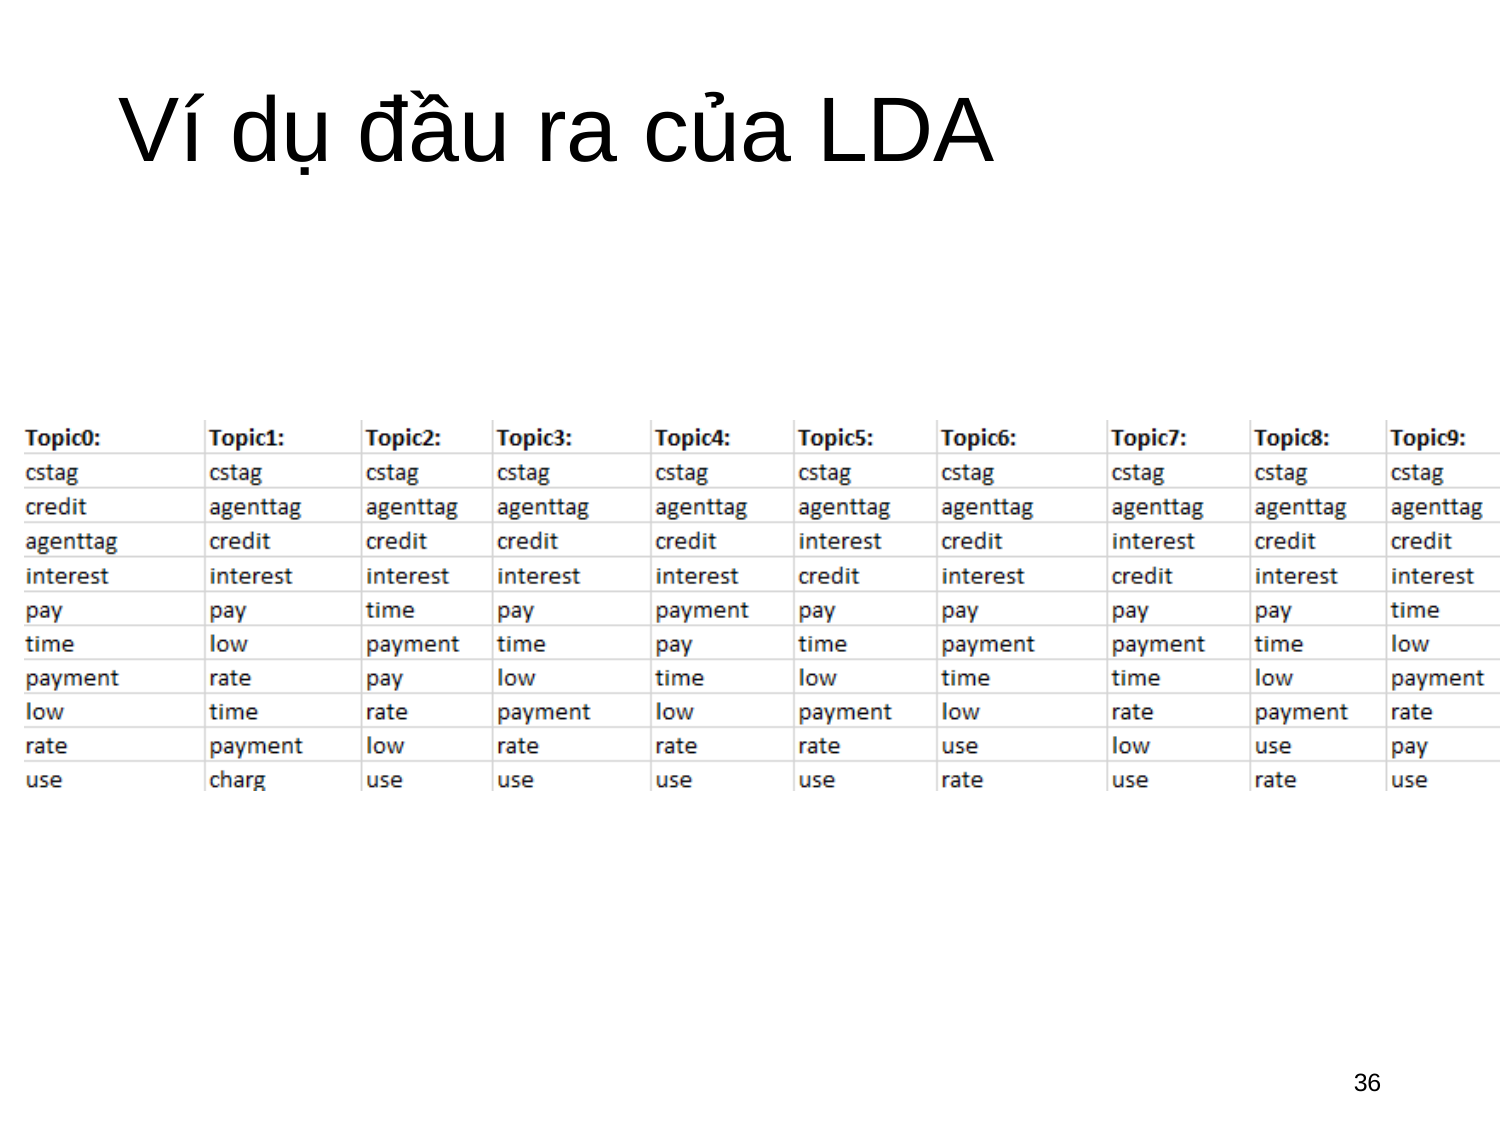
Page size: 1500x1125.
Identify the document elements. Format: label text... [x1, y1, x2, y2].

title Ví dụ đầu ra của LDA [12, 13, 1324, 258]
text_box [24, 420, 1500, 791]
slide_number 36 [1347, 1066, 1391, 1125]
